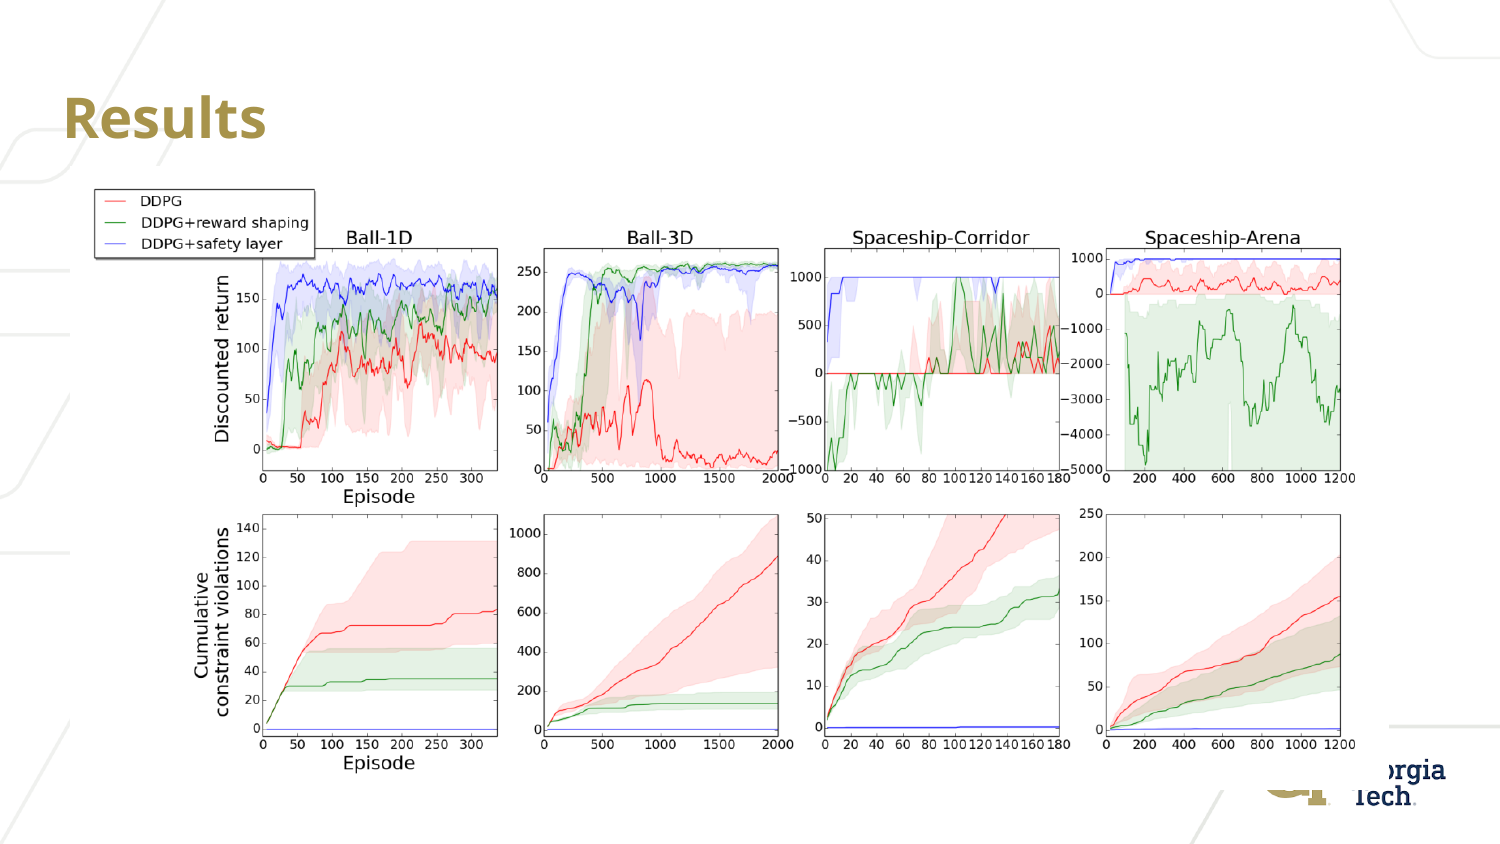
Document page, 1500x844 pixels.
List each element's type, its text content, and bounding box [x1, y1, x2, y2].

picture [0, 0, 1500, 844]
title Results [51, 72, 1449, 167]
